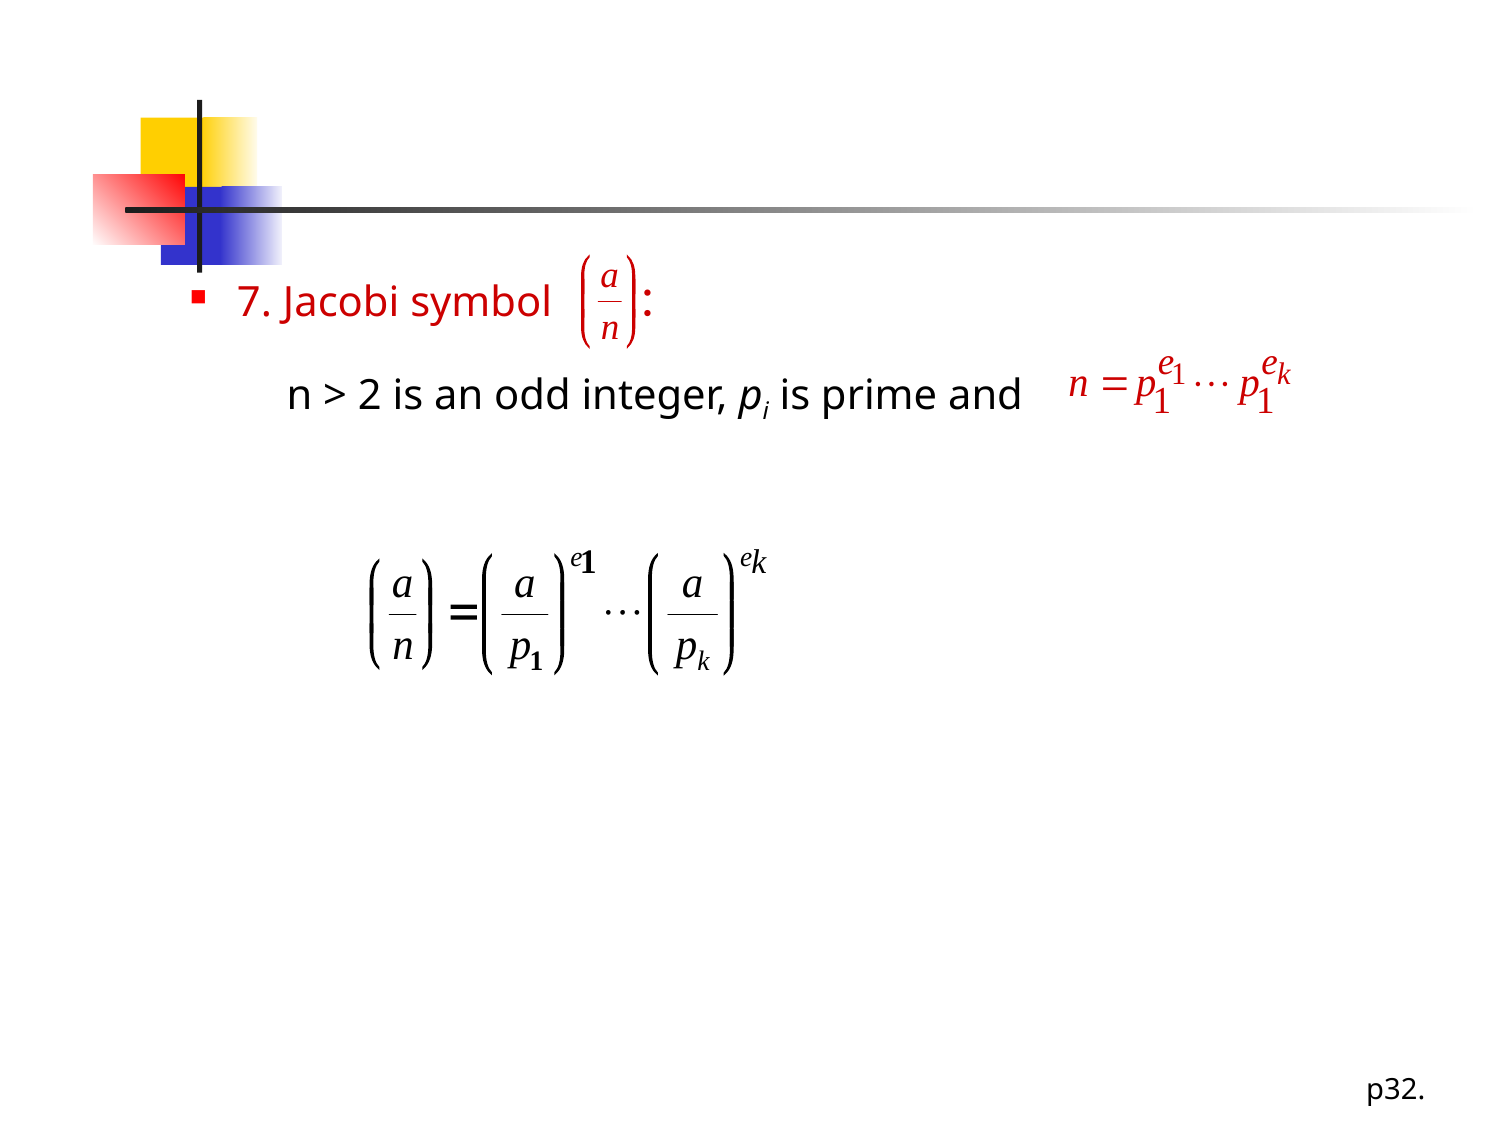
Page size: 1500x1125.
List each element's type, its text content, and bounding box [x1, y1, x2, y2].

list 7. Jacobi symbol ： n > 2 is an odd integer, pi is prime and [99, 237, 1500, 1125]
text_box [362, 537, 775, 680]
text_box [574, 249, 643, 352]
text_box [1062, 337, 1300, 419]
